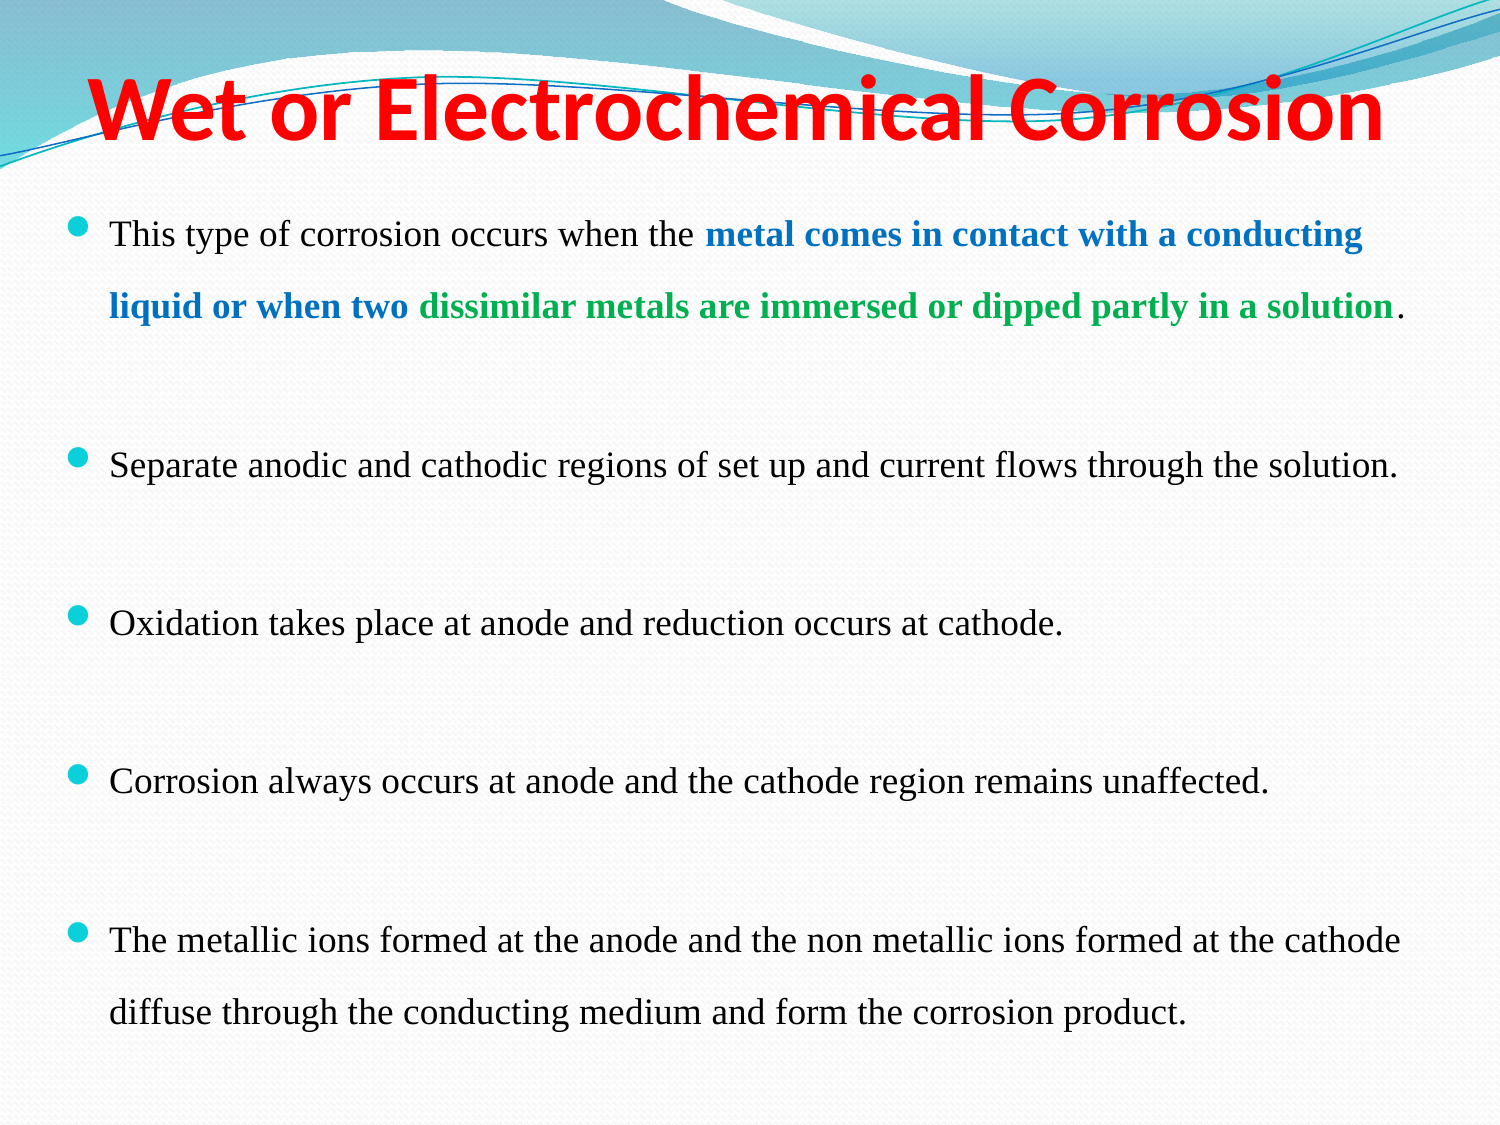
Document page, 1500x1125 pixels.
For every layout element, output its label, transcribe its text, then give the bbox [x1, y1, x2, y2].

title Wet or Electrochemical Corrosion [87, 37, 1438, 160]
list This type of corrosion occurs when the metal comes in contact with a conducting liquid or when two dissimilar metals are immersed or dipped partly in a solution. Separate anodic and cathodic regions of set up and current flows through the solution. Oxidation takes place at anode and reduction occurs at cathode. Corrosion always occurs at anode and the cathode region remains unaffected. The metallic ions formed at the anode and the non metallic ions formed at the cathode diffuse through the conducting medium and form the corrosion product. [50, 174, 1450, 1050]
